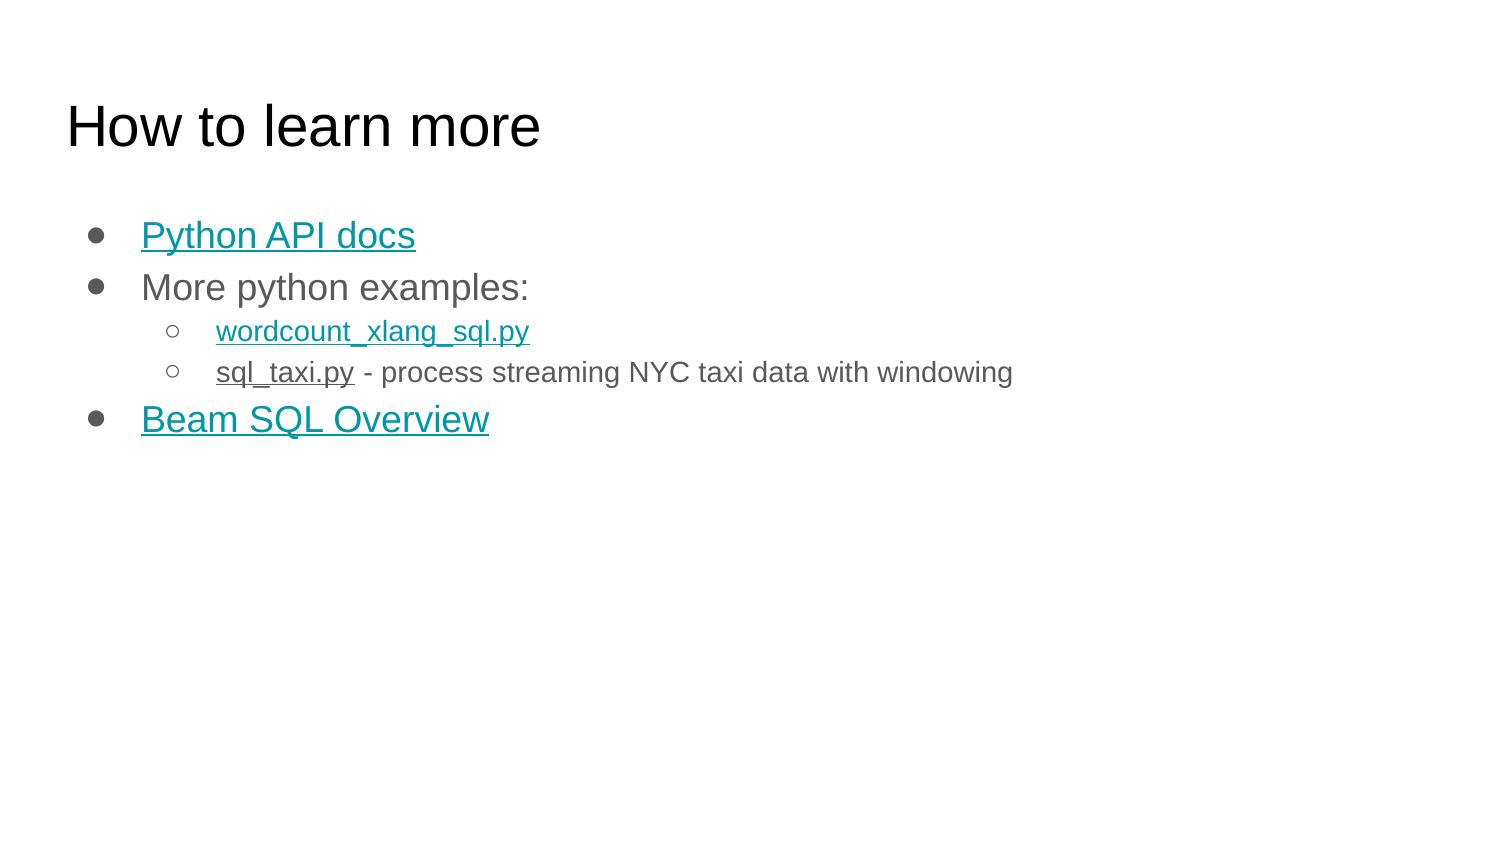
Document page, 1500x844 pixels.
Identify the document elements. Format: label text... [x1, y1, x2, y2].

list Python API docs More python examples: wordcount_xlang_sql.py sql_taxi.py - process streaming NYC taxi data with windowing Beam SQL Overview [51, 189, 1449, 750]
title How to learn more [51, 72, 1449, 167]
